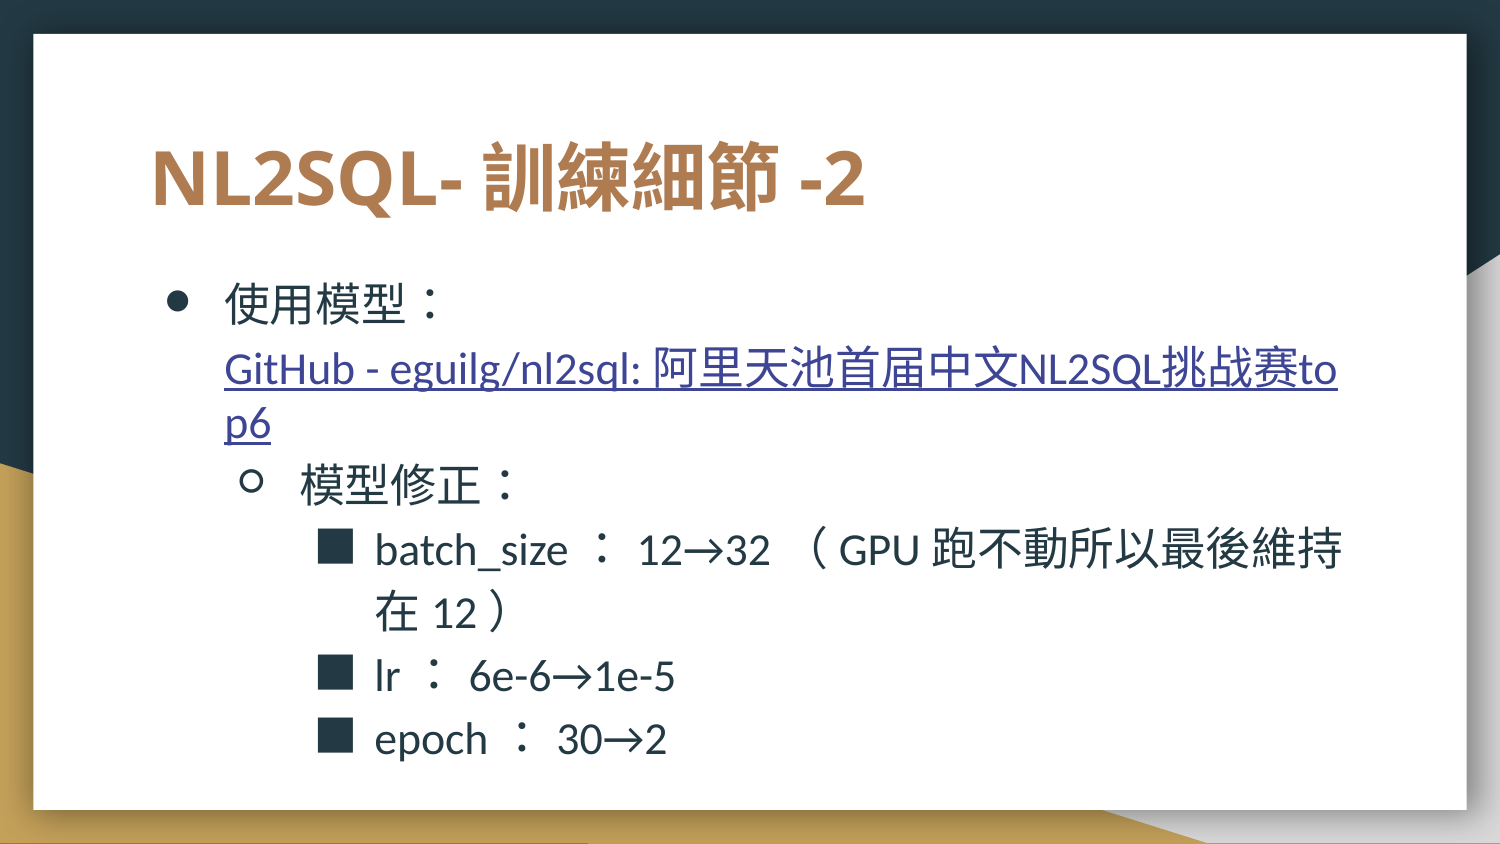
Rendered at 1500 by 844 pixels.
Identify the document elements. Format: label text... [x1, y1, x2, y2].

title NL2SQL-訓練細節-2 [134, 115, 1366, 252]
list 使用模型：GitHub - eguilg/nl2sql: 阿里天池首届中文NL2SQL挑战赛top6 模型修正： batch_size：12→32（GPU跑不動所以最後維持在12） lr：6e-6→1e-5 epoch：30→2 [134, 252, 1366, 740]
